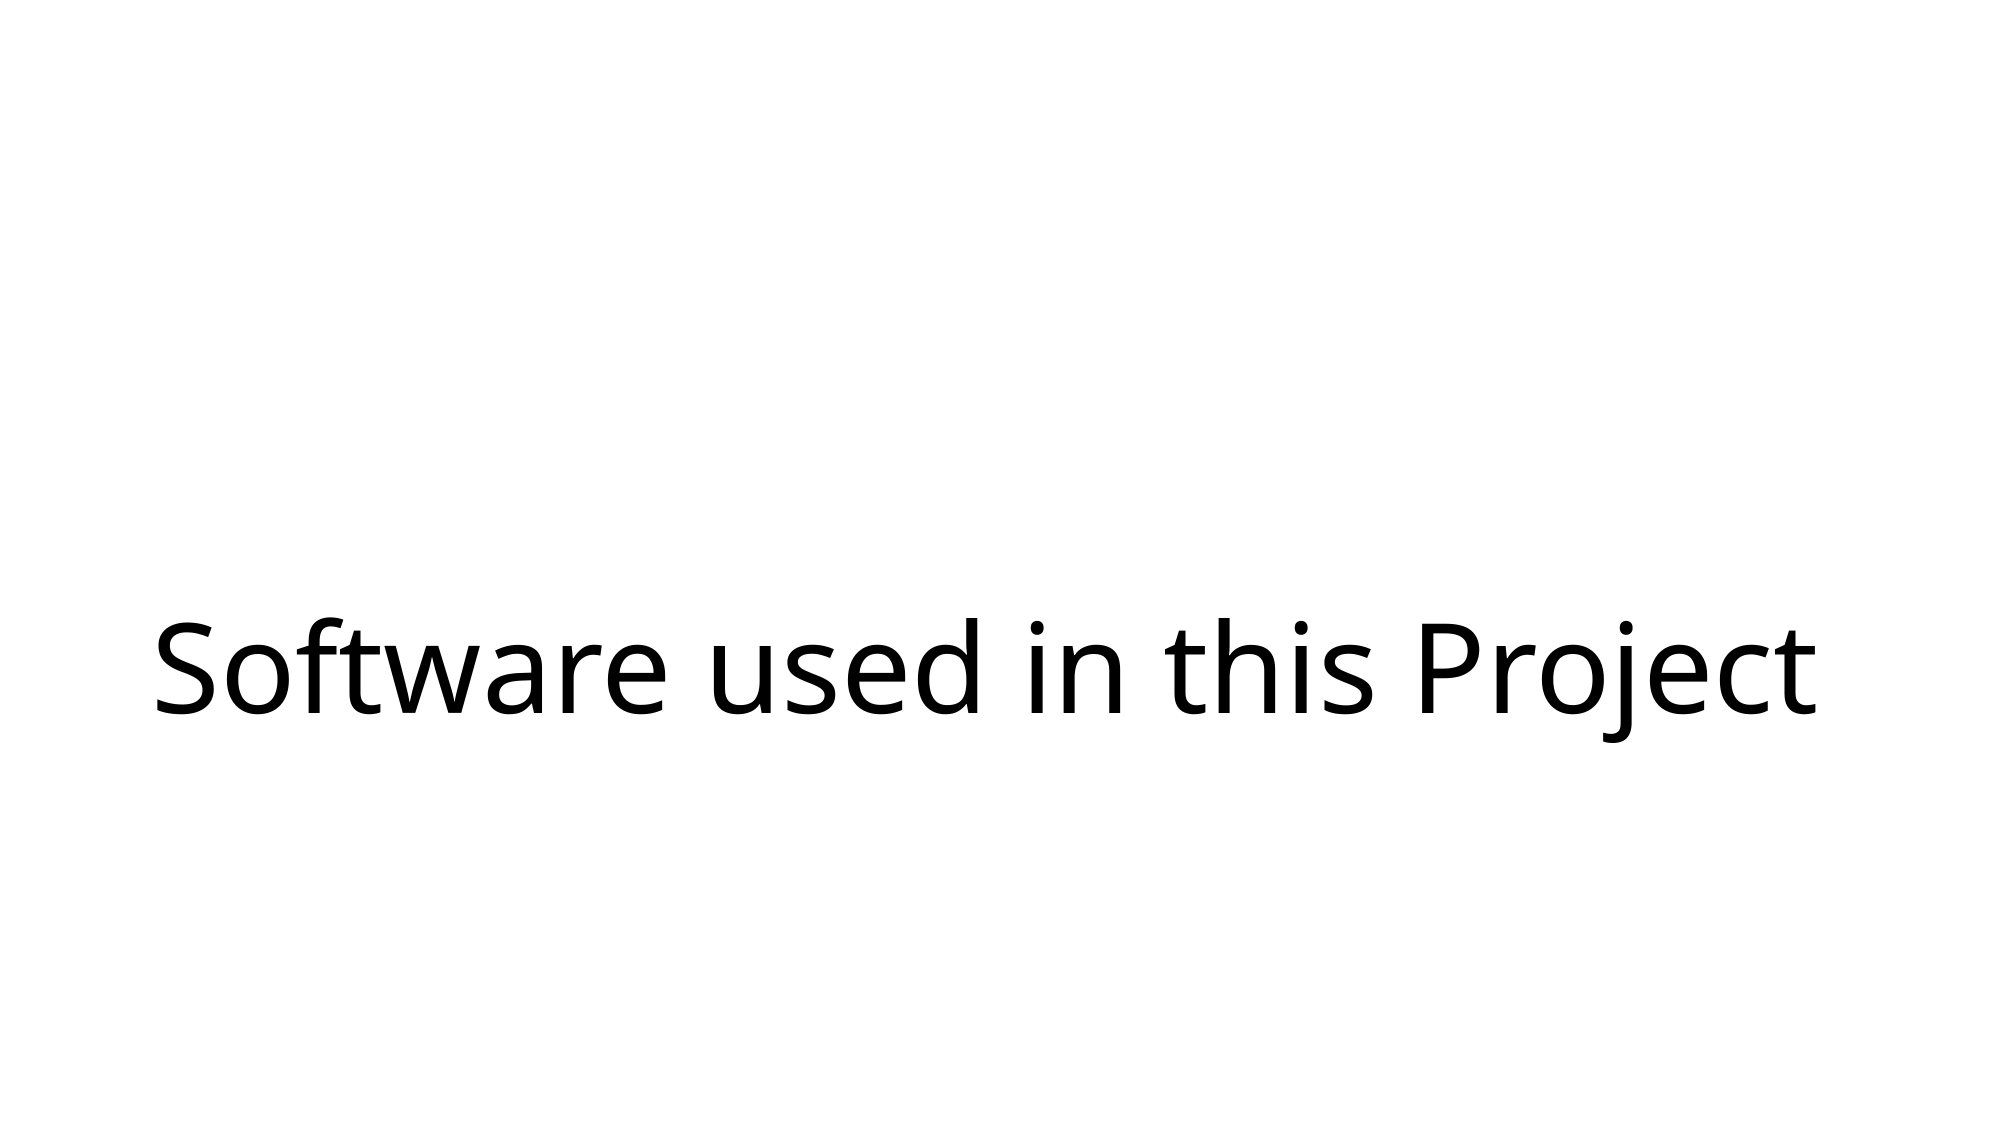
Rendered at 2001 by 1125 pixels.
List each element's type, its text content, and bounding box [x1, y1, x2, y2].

title Software used in this Project [136, 280, 1862, 749]
